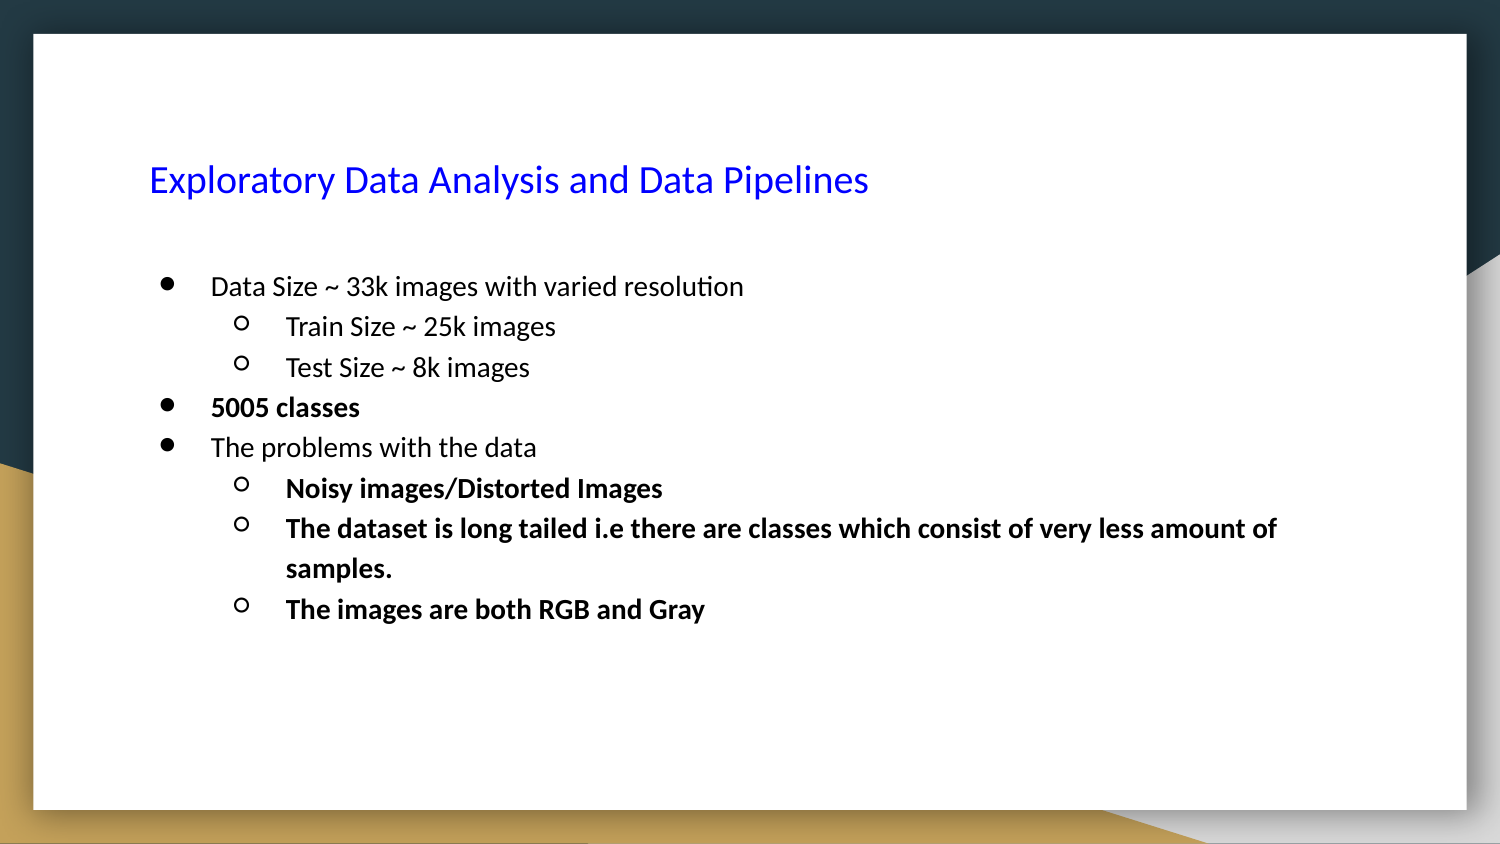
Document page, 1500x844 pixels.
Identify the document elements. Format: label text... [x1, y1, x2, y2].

list Data Size ~ 33k images with varied resolution Train Size ~ 25k images Test Size ~ 8k images 5005 classes The problems with the data Noisy images/Distorted Images The dataset is long tailed i.e there are classes which consist of very less amount of samples. The images are both RGB and Gray [120, 246, 1317, 650]
title Exploratory Data Analysis and Data Pipelines [134, 138, 1195, 217]
